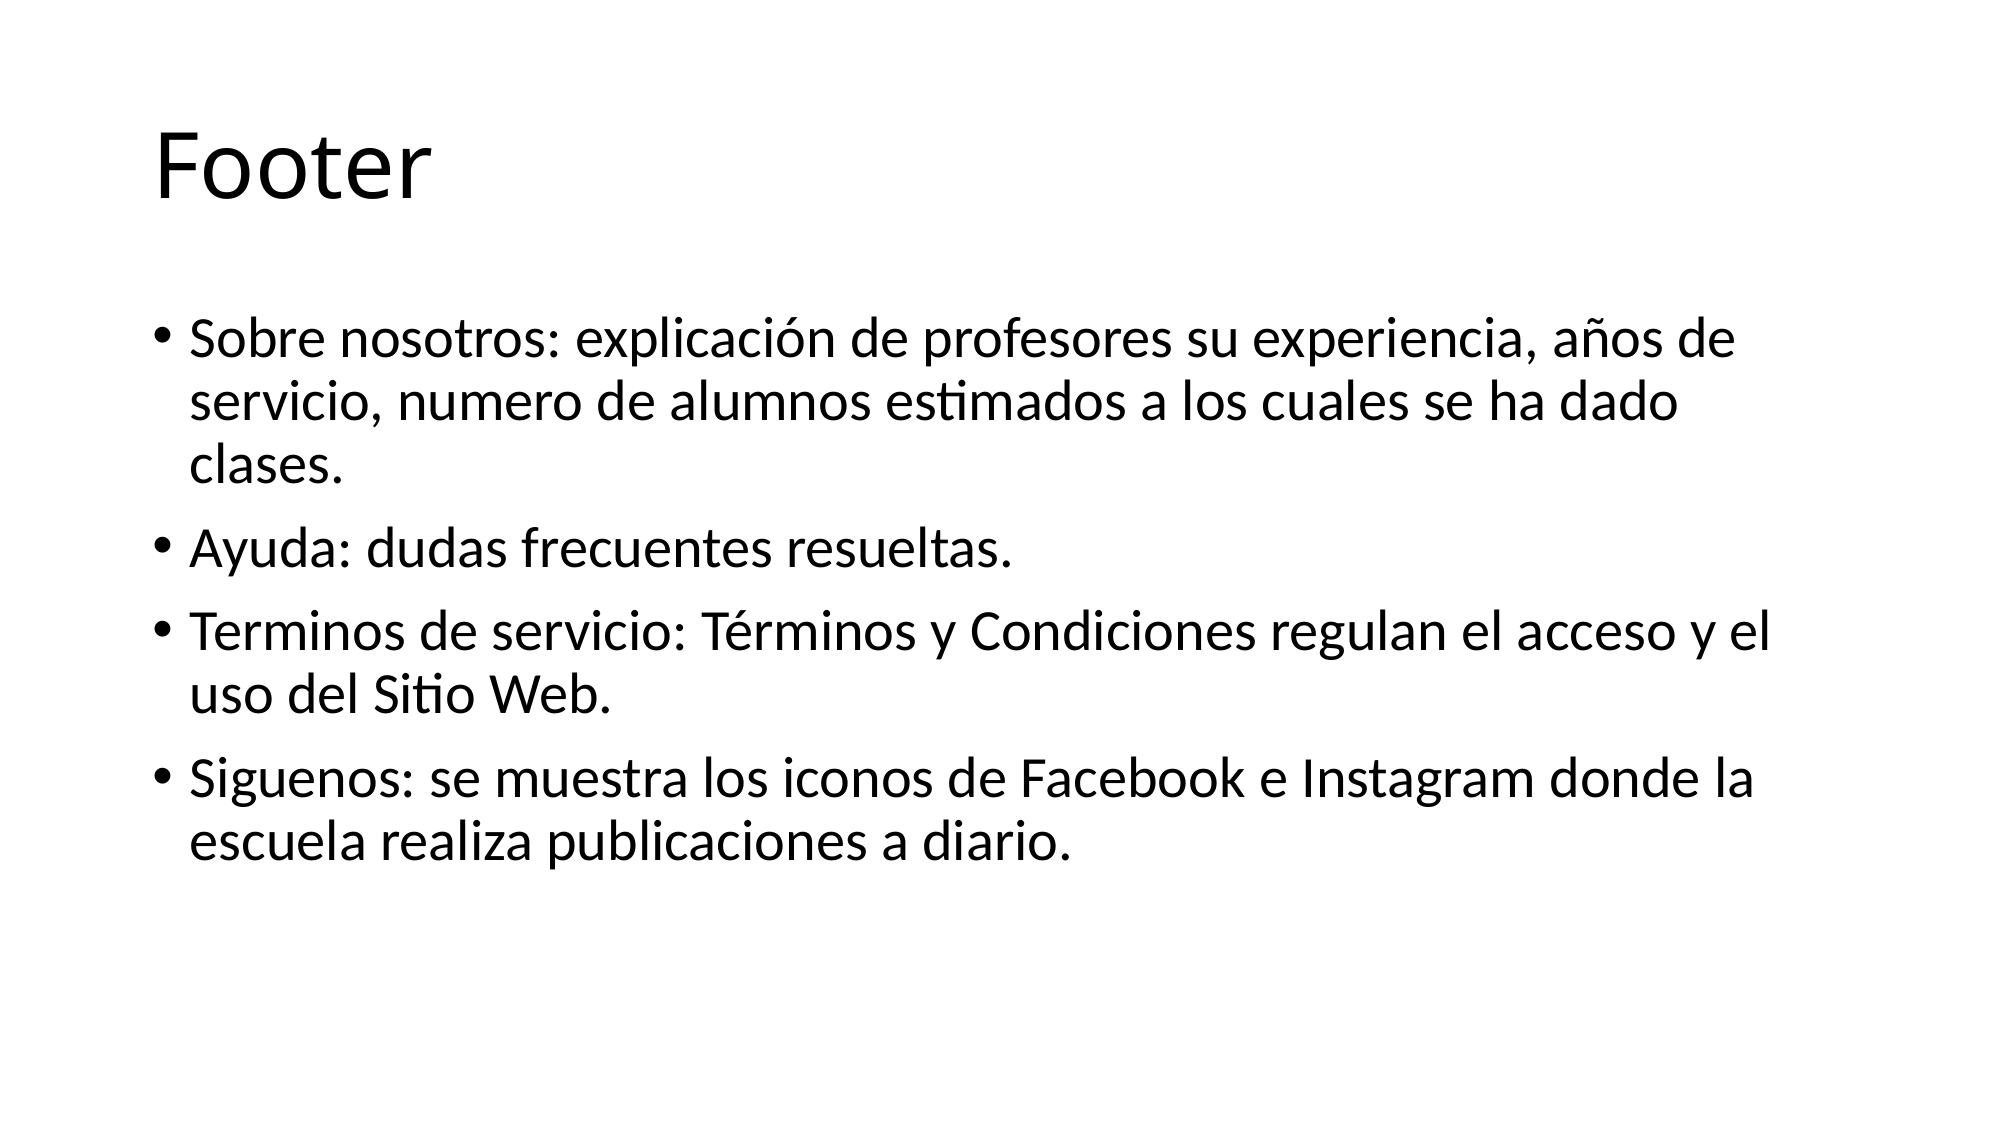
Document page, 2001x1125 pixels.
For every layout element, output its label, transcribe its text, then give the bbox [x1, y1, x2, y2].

title Footer [137, 59, 1863, 278]
list Sobre nosotros: explicación de profesores su experiencia, años de servicio, numero de alumnos estimados a los cuales se ha dado clases. Ayuda: dudas frecuentes resueltas. Terminos de servicio: Términos y Condiciones regulan el acceso y el uso del Sitio Web. Siguenos: se muestra los iconos de Facebook e Instagram donde la escuela realiza publicaciones a diario. [137, 299, 1863, 1014]
